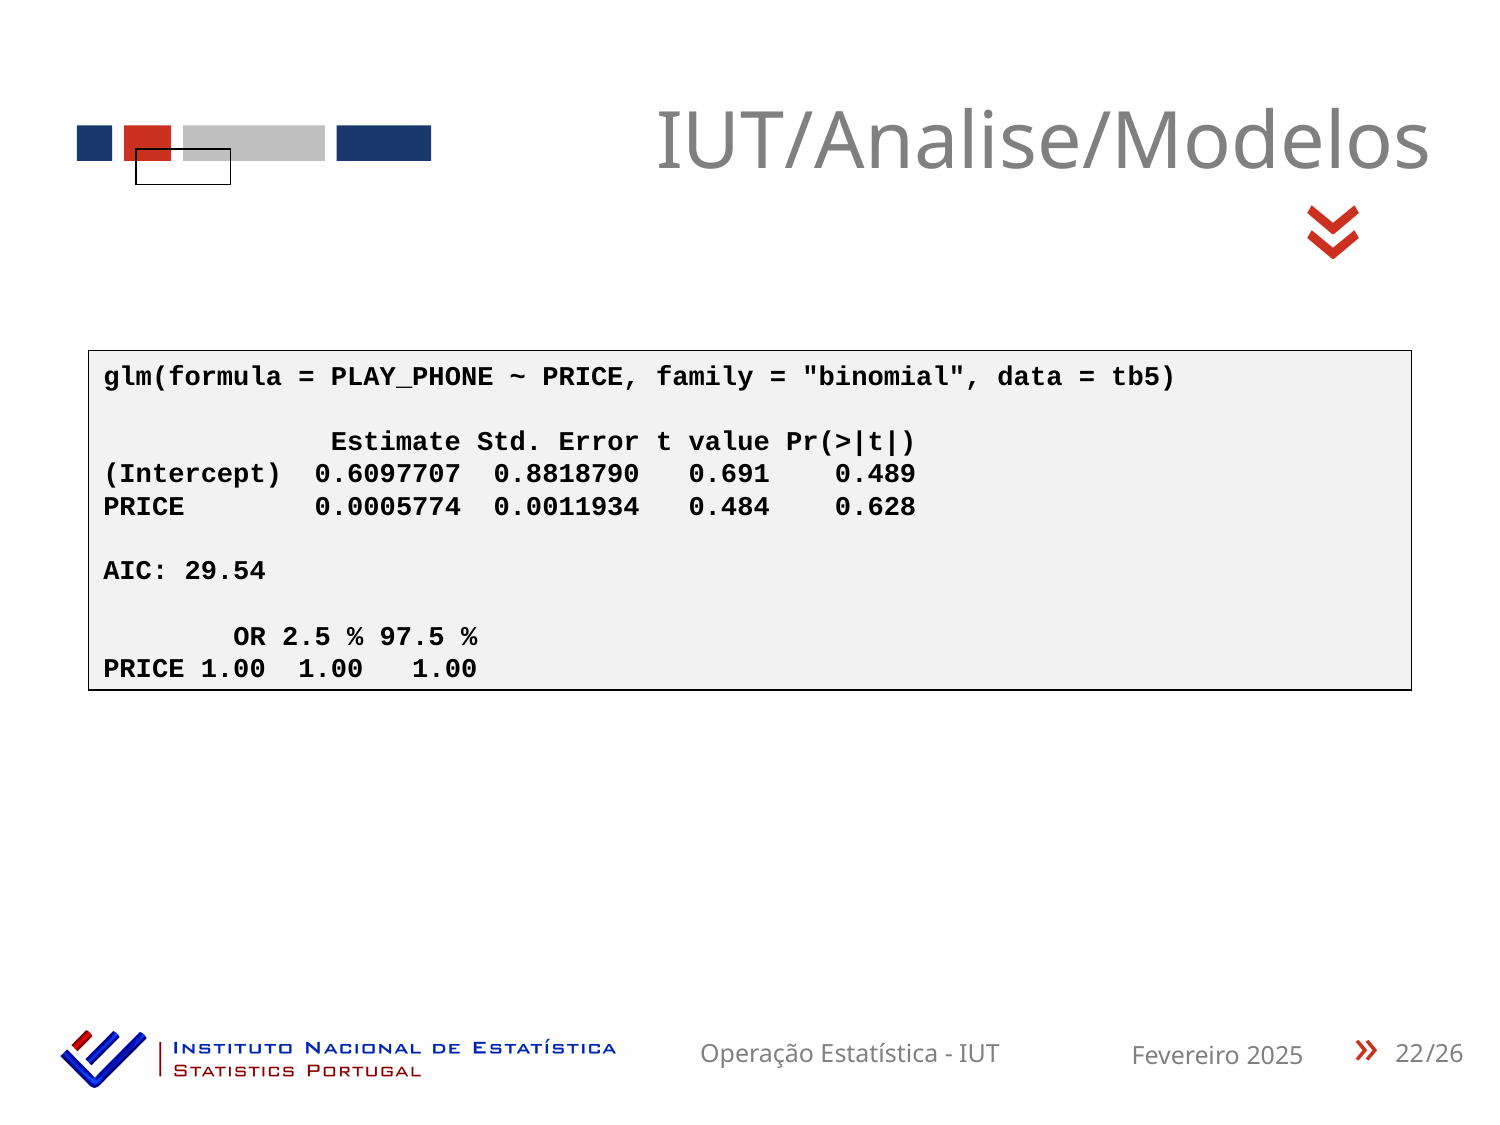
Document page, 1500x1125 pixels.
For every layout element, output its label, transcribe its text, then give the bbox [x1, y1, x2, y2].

text_box 22 [1380, 1029, 1447, 1075]
text_box glm(formula = PLAY_PHONE ~ PRICE, family = "binomial", data = tb5) Estimate Std. Error t value Pr(>|t|) (Intercept) 0.6097707 0.8818790 0.691 0.489 PRICE 0.0005774 0.0011934 0.484 0.628 AIC: 29.54 OR 2.5 % 97.5 % PRICE 1.00 1.00 1.00 [88, 350, 1412, 691]
text_box IUT/Analise/Modelos [454, 66, 1447, 207]
picture [41, 1023, 638, 1093]
text_box « [1234, 207, 1400, 280]
